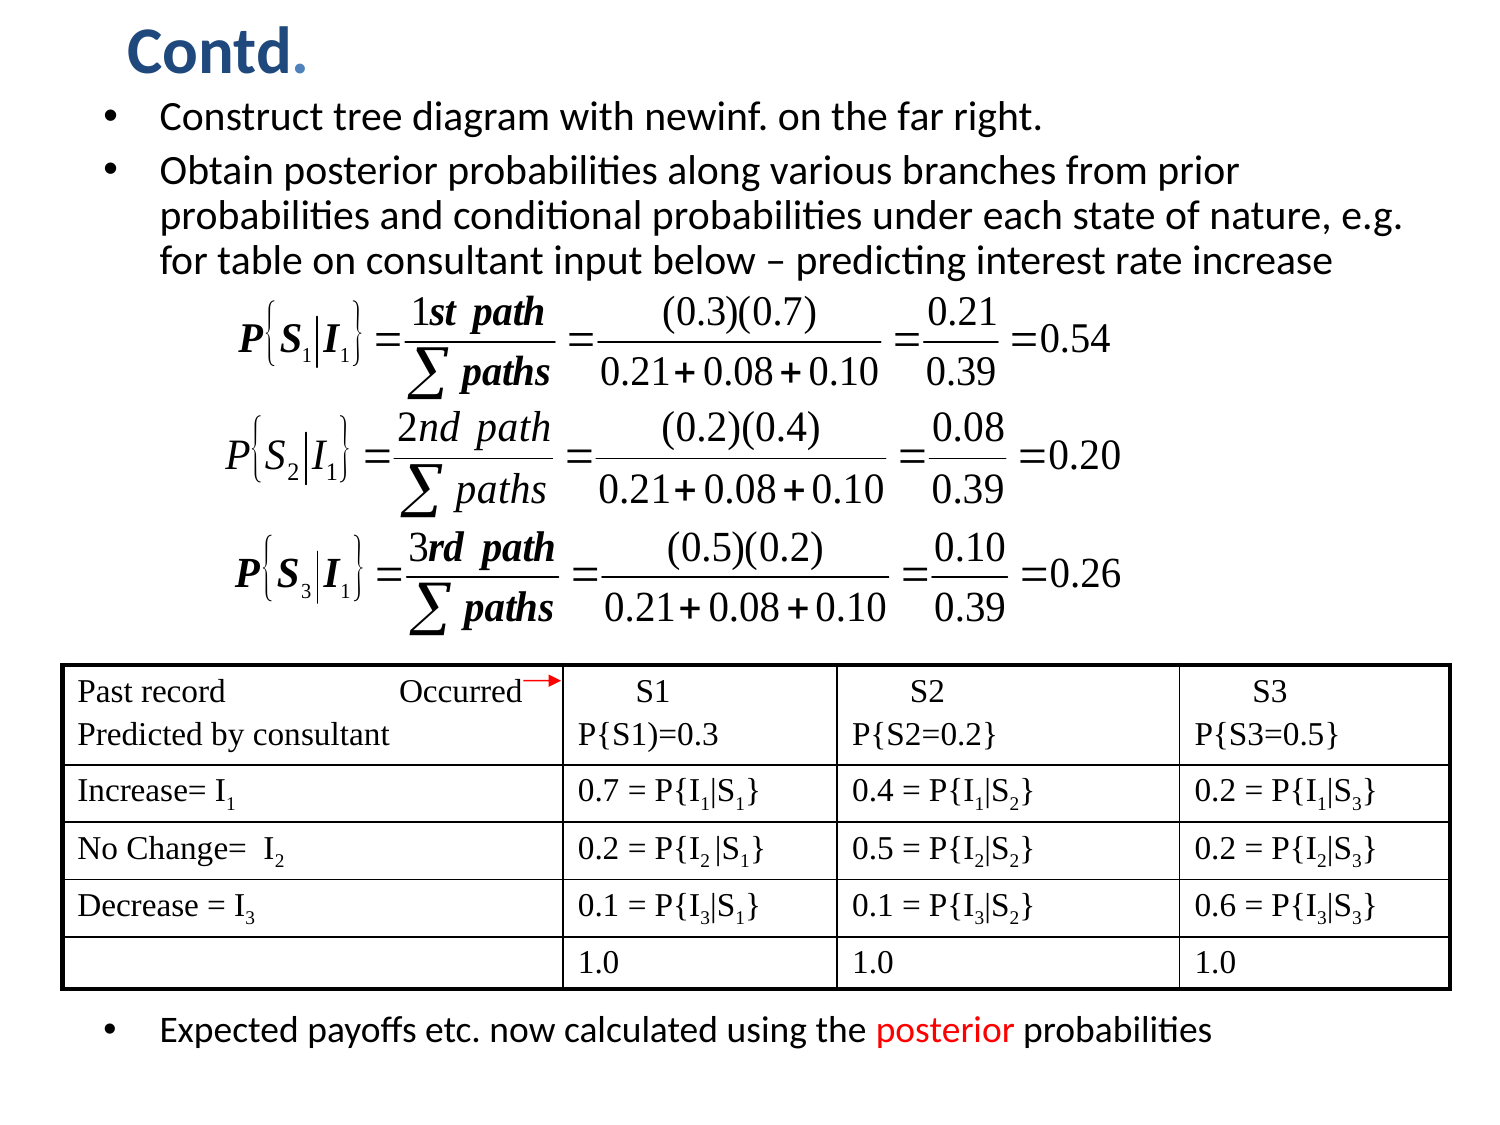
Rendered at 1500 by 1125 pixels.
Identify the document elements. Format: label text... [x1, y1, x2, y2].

table_cell 0.4 = P{I1|S2} [838, 766, 1179, 821]
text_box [217, 400, 1129, 528]
table_cell 0.5 = P{I2|S2} [838, 823, 1179, 879]
table_cell 0.2 = P{I1|S3} [1180, 766, 1448, 821]
table_header Past record Occurred Predicted by consultant [65, 667, 562, 764]
table_header S1 P{S1)=0.3 [564, 667, 836, 764]
table_cell 1.0 [564, 938, 836, 987]
table_cell 1.0 [1180, 938, 1448, 987]
table_cell 1.0 [838, 938, 1179, 987]
table_cell 0.6 = P{I3|S3} [1180, 880, 1448, 936]
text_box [229, 285, 1117, 399]
text_box [523, 674, 561, 687]
table_cell 0.7 = P{I1|S1} [564, 766, 836, 821]
table_header S2 P{S2=0.2} [838, 667, 1179, 764]
table_cell 0.2 = P{I2 |S1} [564, 823, 836, 879]
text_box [226, 519, 1129, 646]
table_cell Increase= I1 [65, 766, 562, 821]
table_cell 0.1 = P{I3|S1} [564, 880, 836, 936]
table_cell 0.2 = P{I2|S3} [1180, 823, 1448, 879]
text_box Contd. [112, 0, 1388, 87]
table_cell 0.1 = P{I3|S2} [838, 880, 1179, 936]
table_cell No Change= I2 [65, 823, 562, 879]
table_cell [65, 938, 562, 987]
table_header S3 P{S3=0.5} [1180, 667, 1448, 764]
table_cell Decrease = I3 [65, 880, 562, 936]
text_box Construct tree diagram with newinf. on the far right. Obtain posterior probabilities along various branches from prior probabilities and conditional probabilities under each state of nature, e.g. for table on consultant input below – predicting interest rate increase Expected payoffs etc. now calculated using the posterior probabilities [88, 87, 1436, 279]
